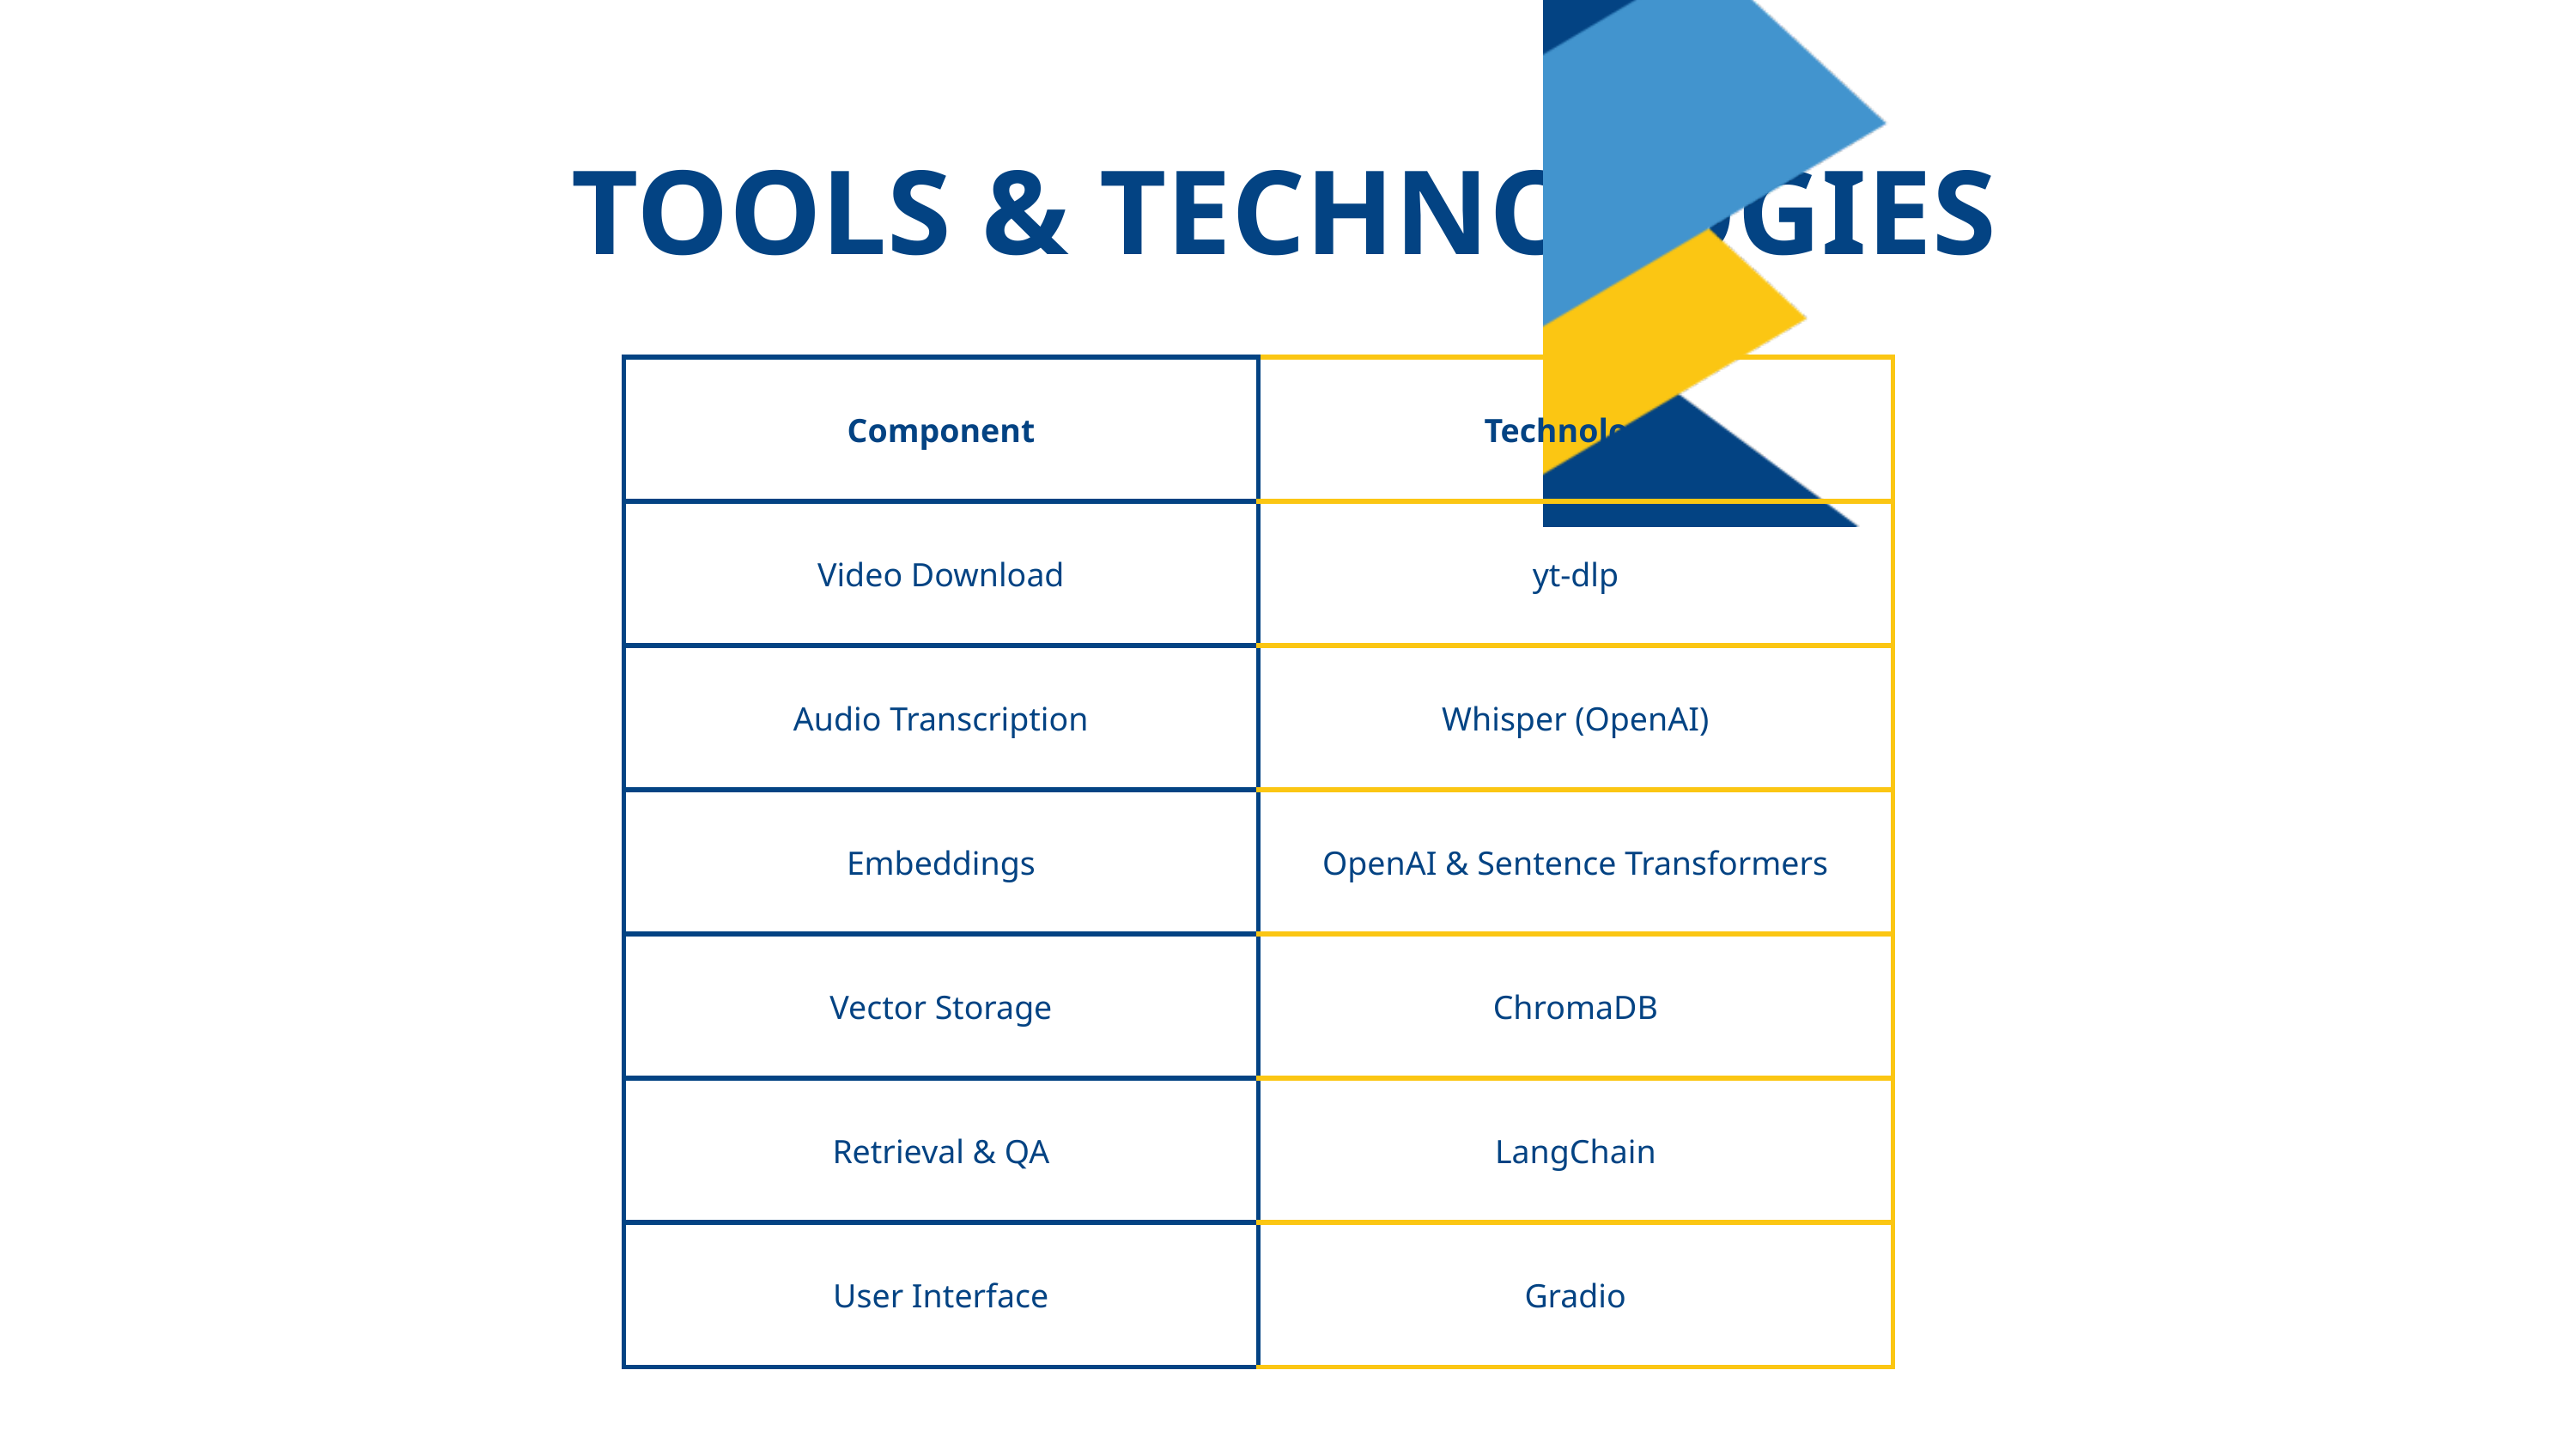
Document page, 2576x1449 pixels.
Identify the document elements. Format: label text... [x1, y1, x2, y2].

text_box [1543, 0, 2576, 527]
table_header Technology [1261, 360, 1891, 499]
table_cell Video Download [626, 504, 1256, 643]
table_cell Audio Transcription [626, 648, 1256, 787]
table_cell Whisper (OpenAI) [1261, 648, 1891, 787]
text_box TOOLS & TECHNOLOGIES [209, 149, 1543, 278]
table_cell Retrieval & QA [626, 1081, 1256, 1220]
table_cell Vector Storage [626, 937, 1256, 1076]
table_cell Gradio [1261, 1225, 1891, 1365]
table_cell LangChain [1261, 1081, 1891, 1220]
table_header Component [626, 360, 1256, 499]
table_cell Embeddings [626, 792, 1256, 931]
table_cell OpenAI & Sentence Transformers [1261, 792, 1891, 931]
table_cell yt-dlp [1261, 504, 1891, 643]
table_cell User Interface [626, 1225, 1256, 1365]
table_cell ChromaDB [1261, 937, 1891, 1076]
